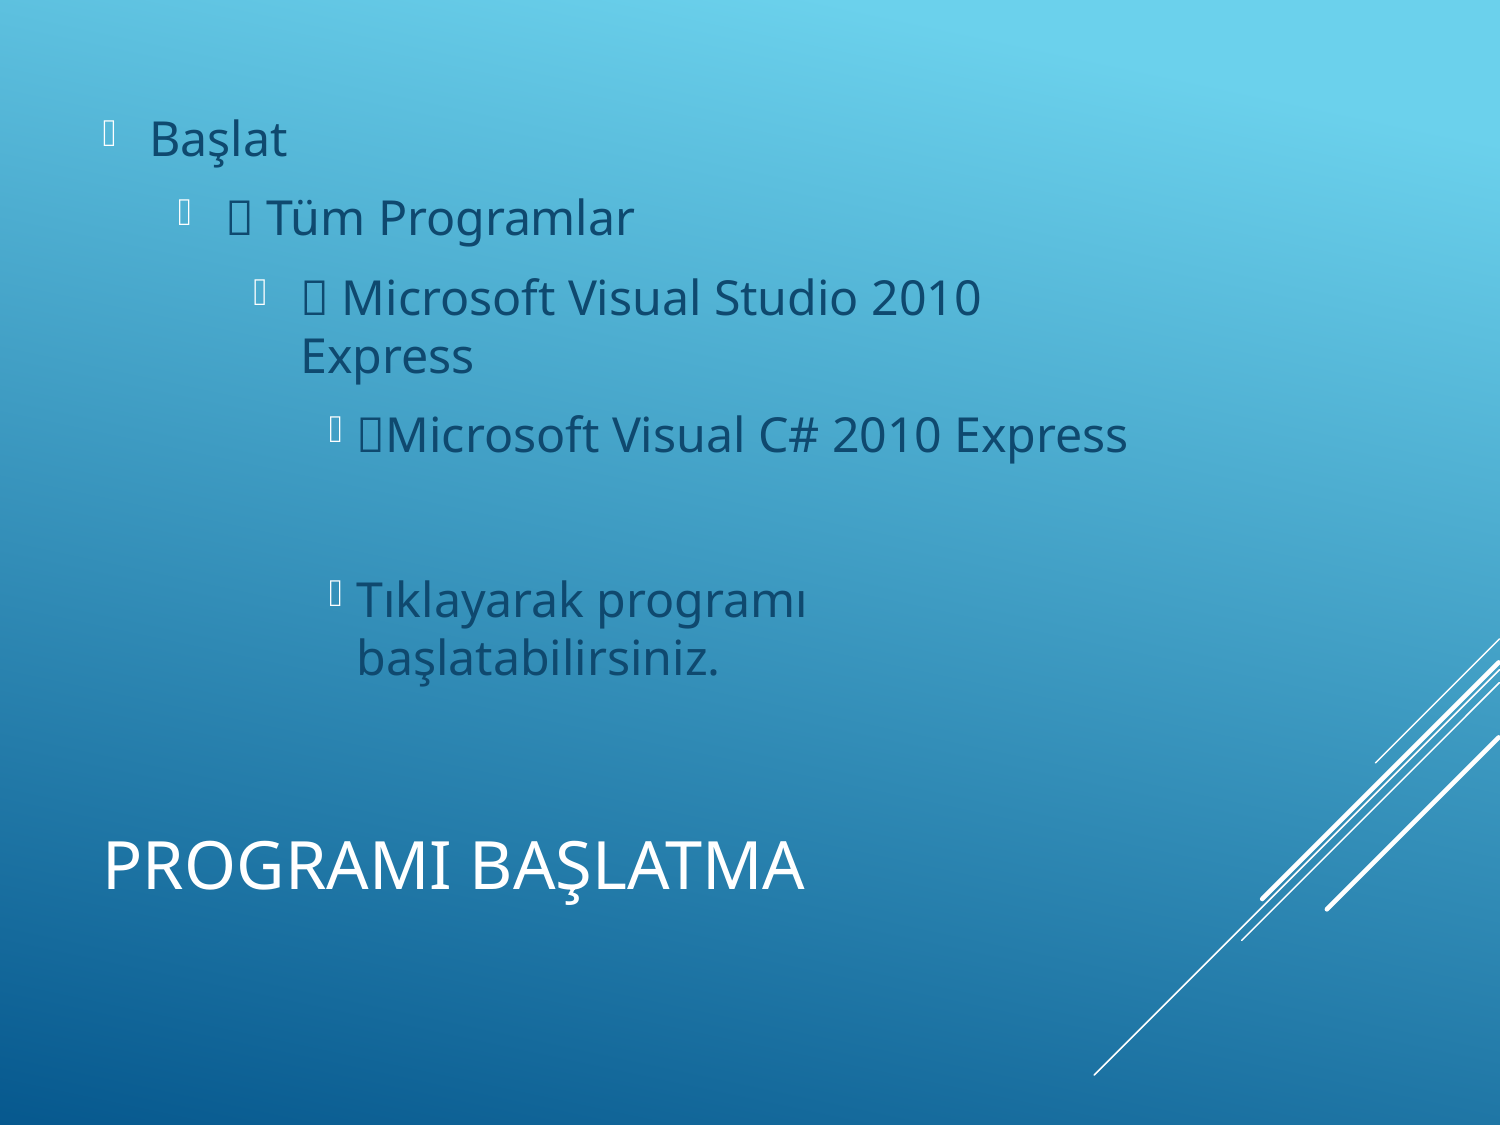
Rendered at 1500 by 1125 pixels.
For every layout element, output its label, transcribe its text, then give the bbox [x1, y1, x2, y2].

list Başlat  Tüm Programlar  Microsoft Visual Studio 2010 Express Microsoft Visual C# 2010 Express Tıklayarak programı başlatabilirsiniz. [87, 87, 1163, 706]
title Programı Başlatma [87, 737, 1163, 988]
